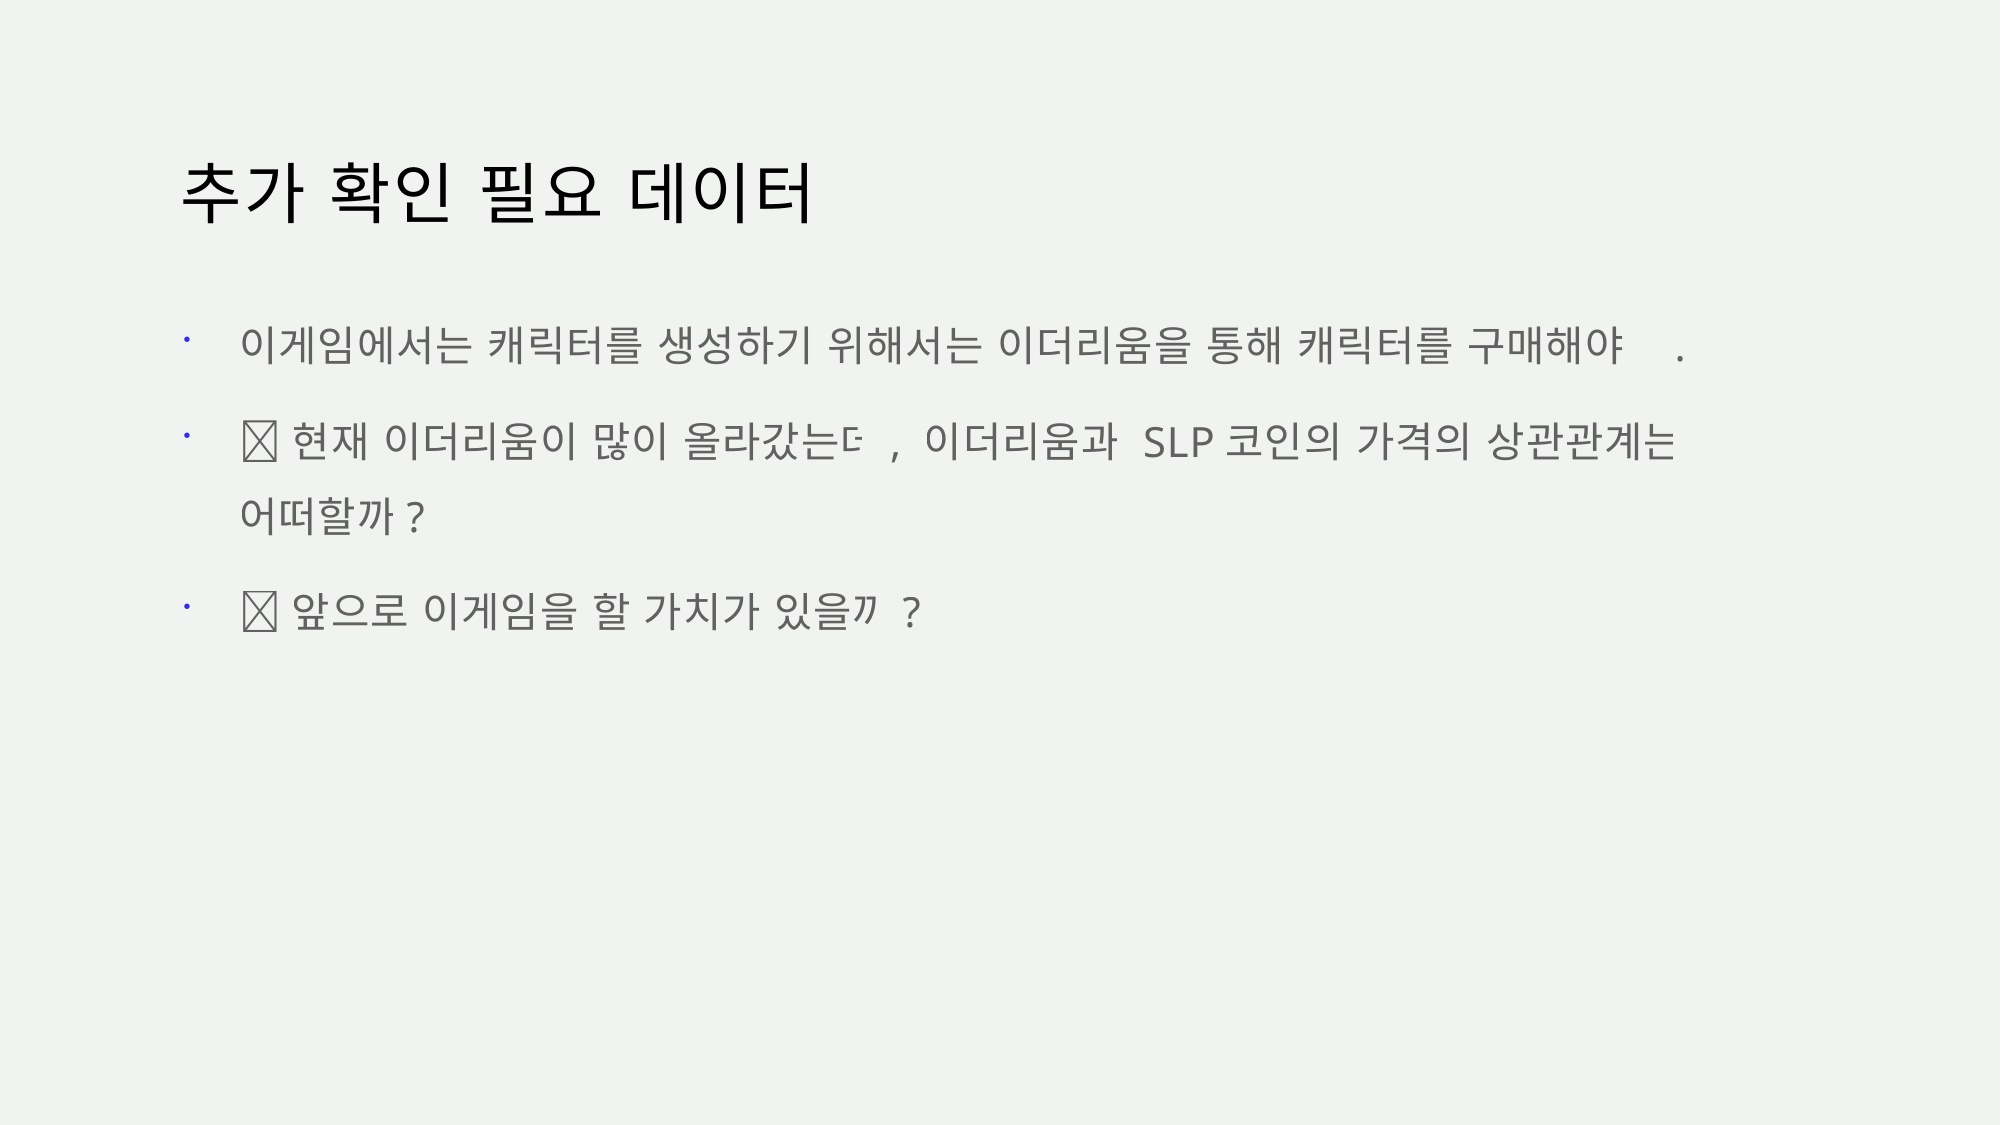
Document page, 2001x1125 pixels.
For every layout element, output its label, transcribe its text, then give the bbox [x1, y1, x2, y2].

title 추가 확인 필요 데이터 [162, 64, 1838, 248]
list 이게임에서는 캐릭터를 생성하기 위해서는 이더리움을 통해 캐릭터를 구매해야함. 현재 이더리움이 많이 올라갔는데, 이더리움과 SLP코인의 가격의 상관관계는 어떠할까? 앞으로 이게임을 할 가치가 있을까? [162, 276, 1838, 940]
